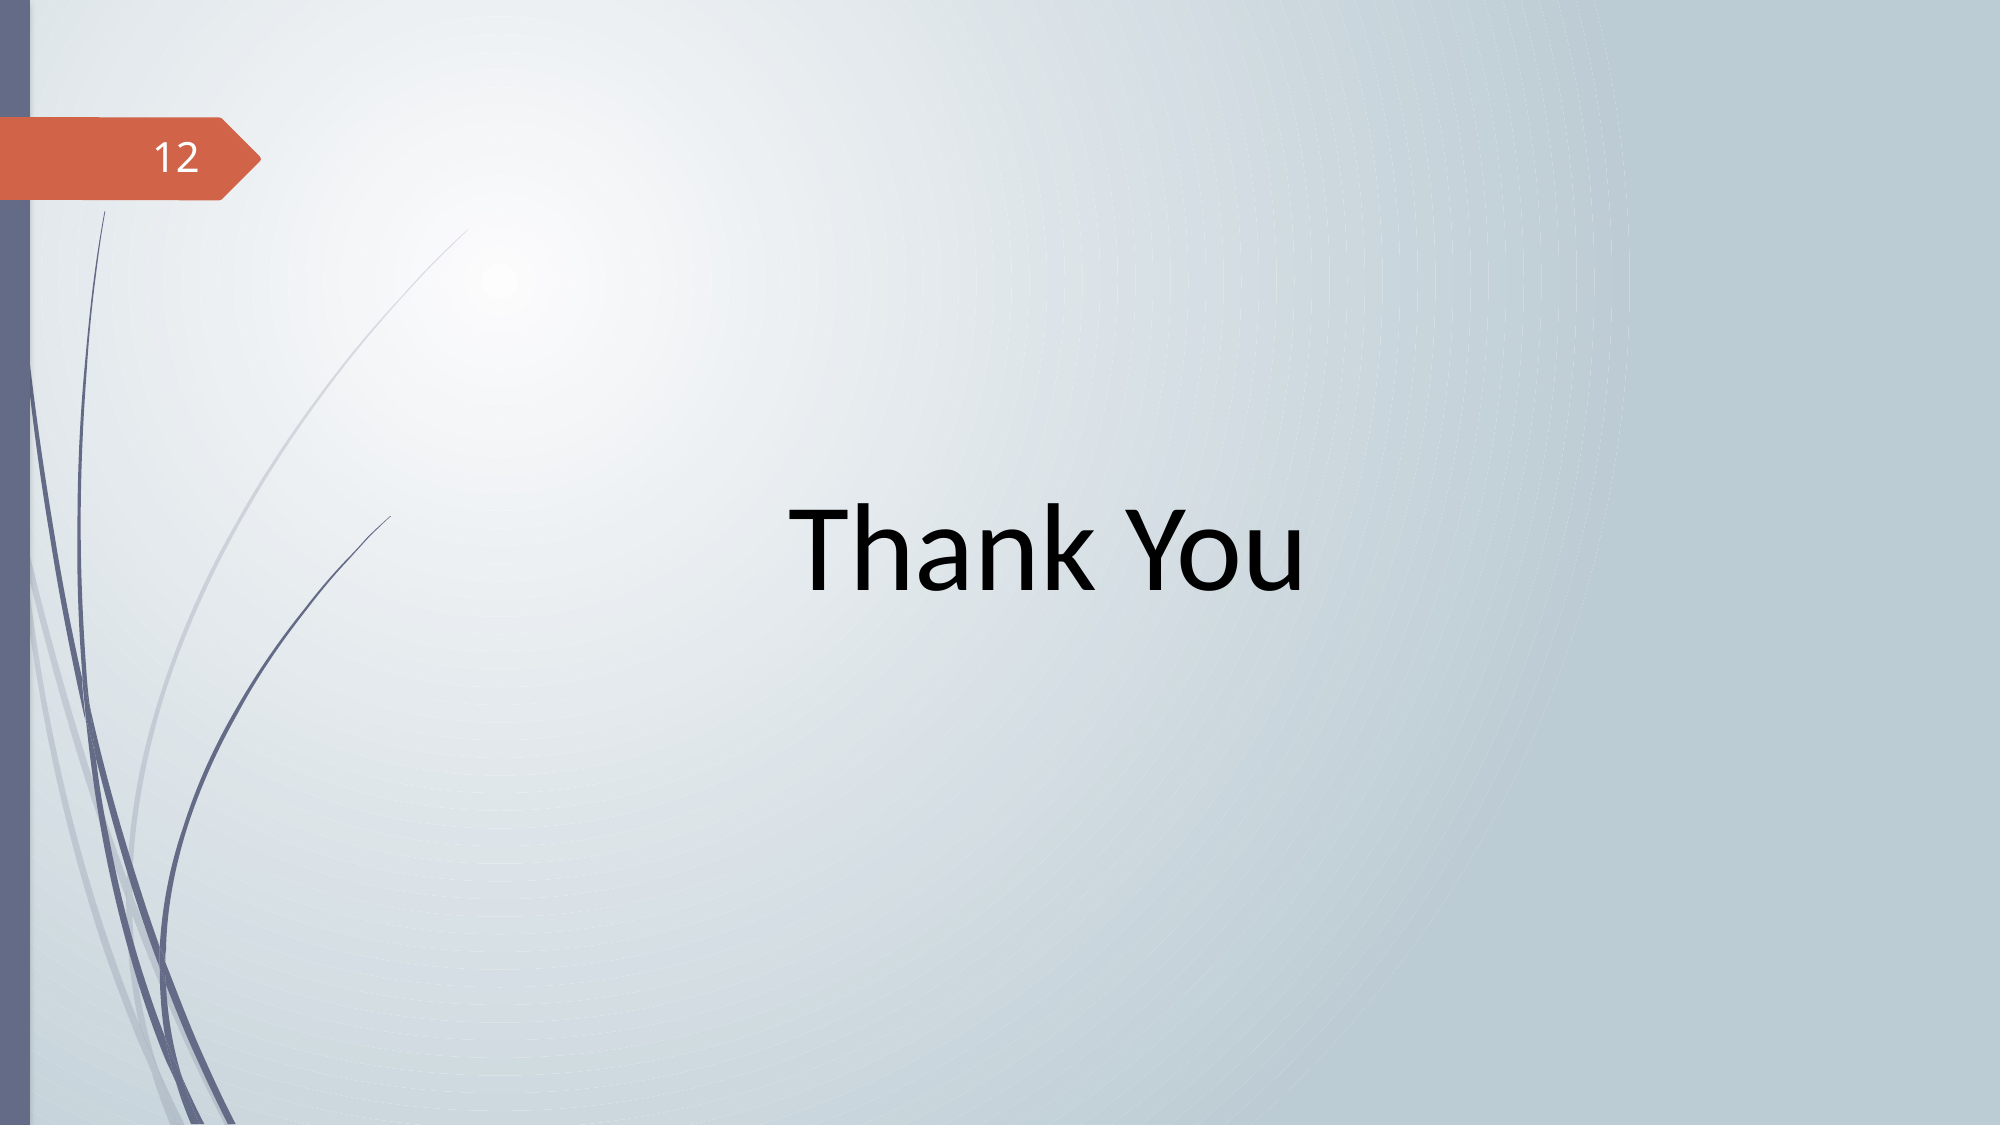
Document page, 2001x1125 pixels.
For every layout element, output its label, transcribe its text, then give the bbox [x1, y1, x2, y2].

title Thank You [215, 457, 1582, 668]
slide_number 12 [87, 129, 216, 190]
